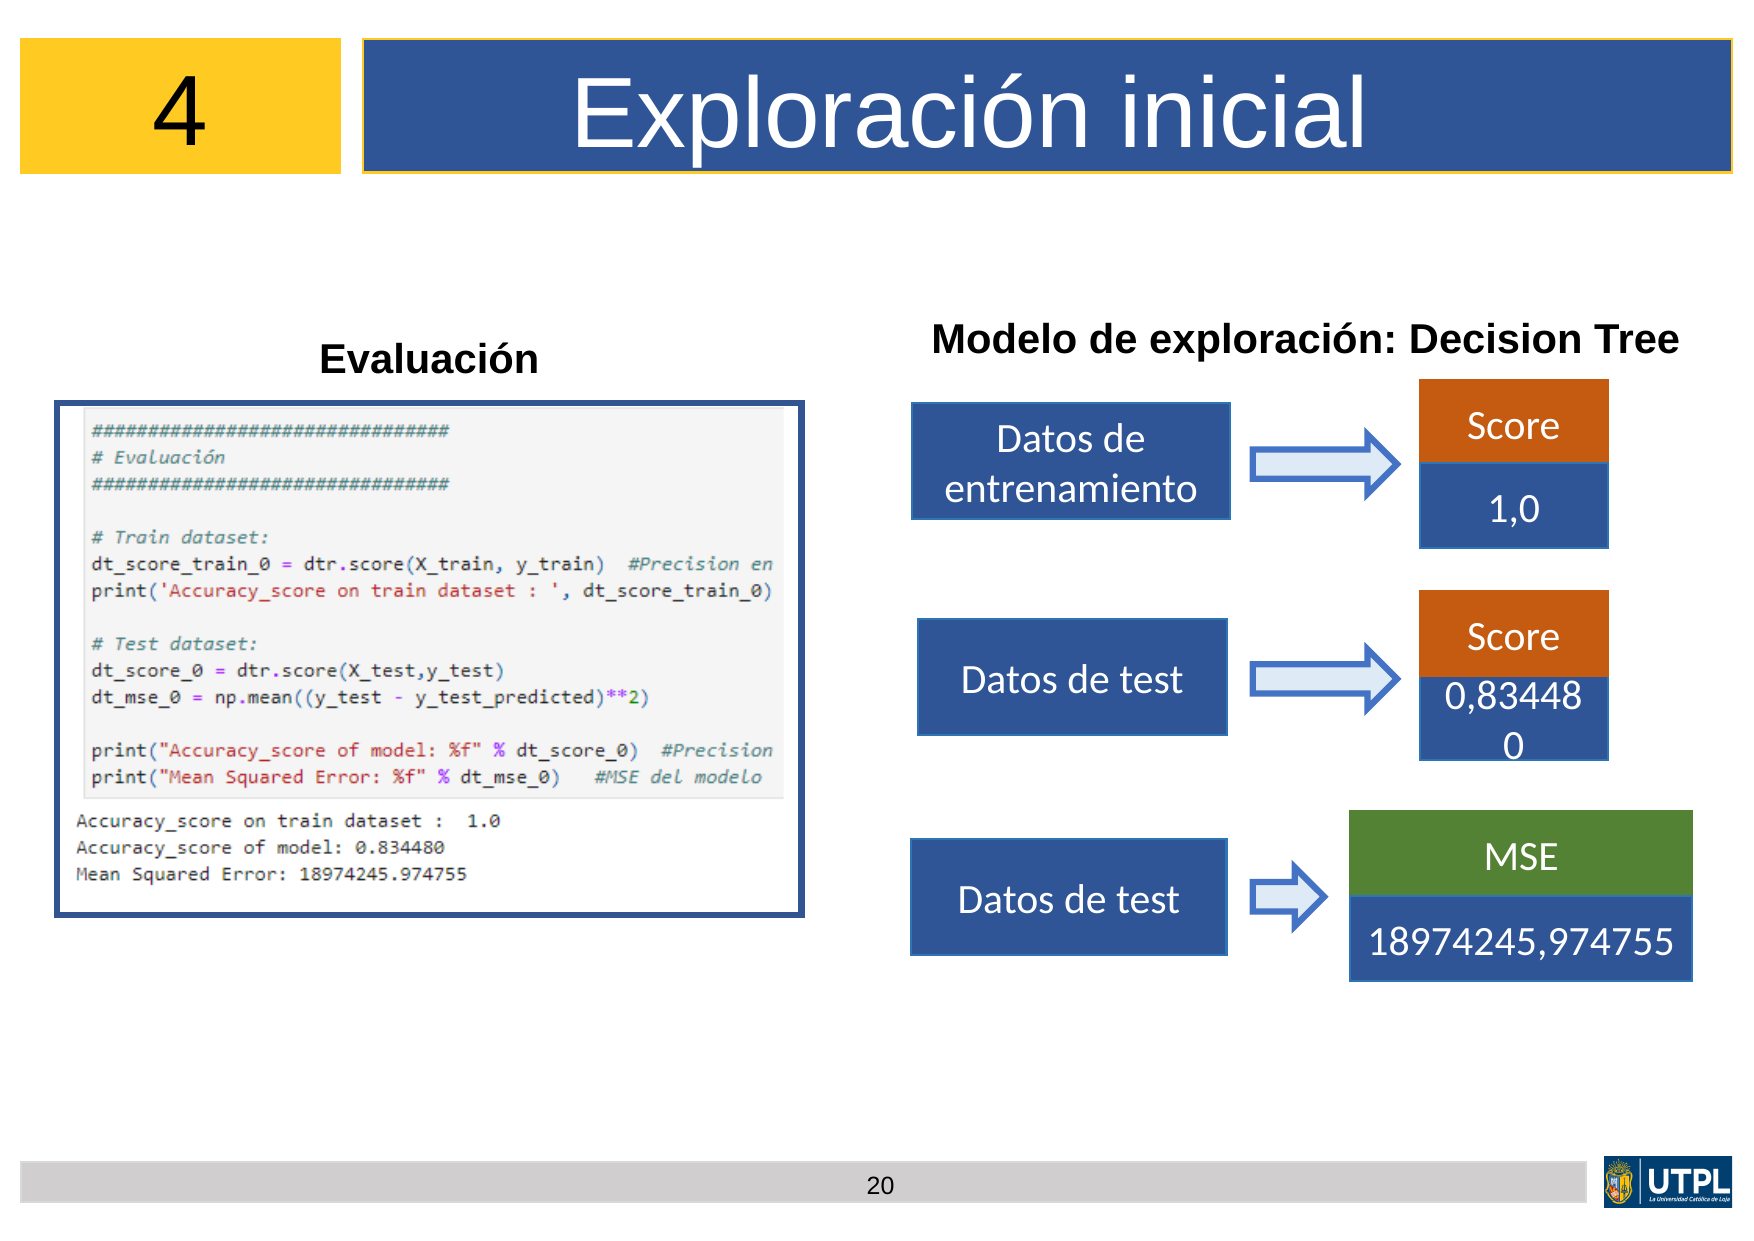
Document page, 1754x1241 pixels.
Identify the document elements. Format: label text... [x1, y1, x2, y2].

picture [76, 395, 784, 890]
text_box [20, 1161, 1587, 1203]
text_box Exploración inicial [407, 40, 1533, 176]
text_box Datos de test [917, 618, 1228, 736]
text_box 18974245,974755 [1349, 895, 1693, 982]
text_box 4 [20, 38, 341, 174]
text_box Score [1419, 590, 1609, 677]
text_box [1251, 646, 1399, 711]
text_box [56, 402, 802, 916]
text_box [362, 38, 1733, 174]
text_box Datos de test [910, 838, 1228, 956]
text_box [1251, 432, 1399, 497]
text_box [1251, 864, 1326, 929]
text_box 1,0 [1419, 462, 1609, 549]
picture [1604, 1156, 1733, 1208]
text_box MSE [1349, 810, 1693, 895]
text_box 20 [851, 1162, 912, 1208]
text_box Modelo de exploración: Decision Tree [895, 304, 1717, 370]
text_box Score [1419, 379, 1609, 462]
text_box Datos de entrenamiento [911, 402, 1231, 520]
text_box Evaluación [277, 324, 581, 390]
text_box 0,834480 [1419, 677, 1609, 761]
